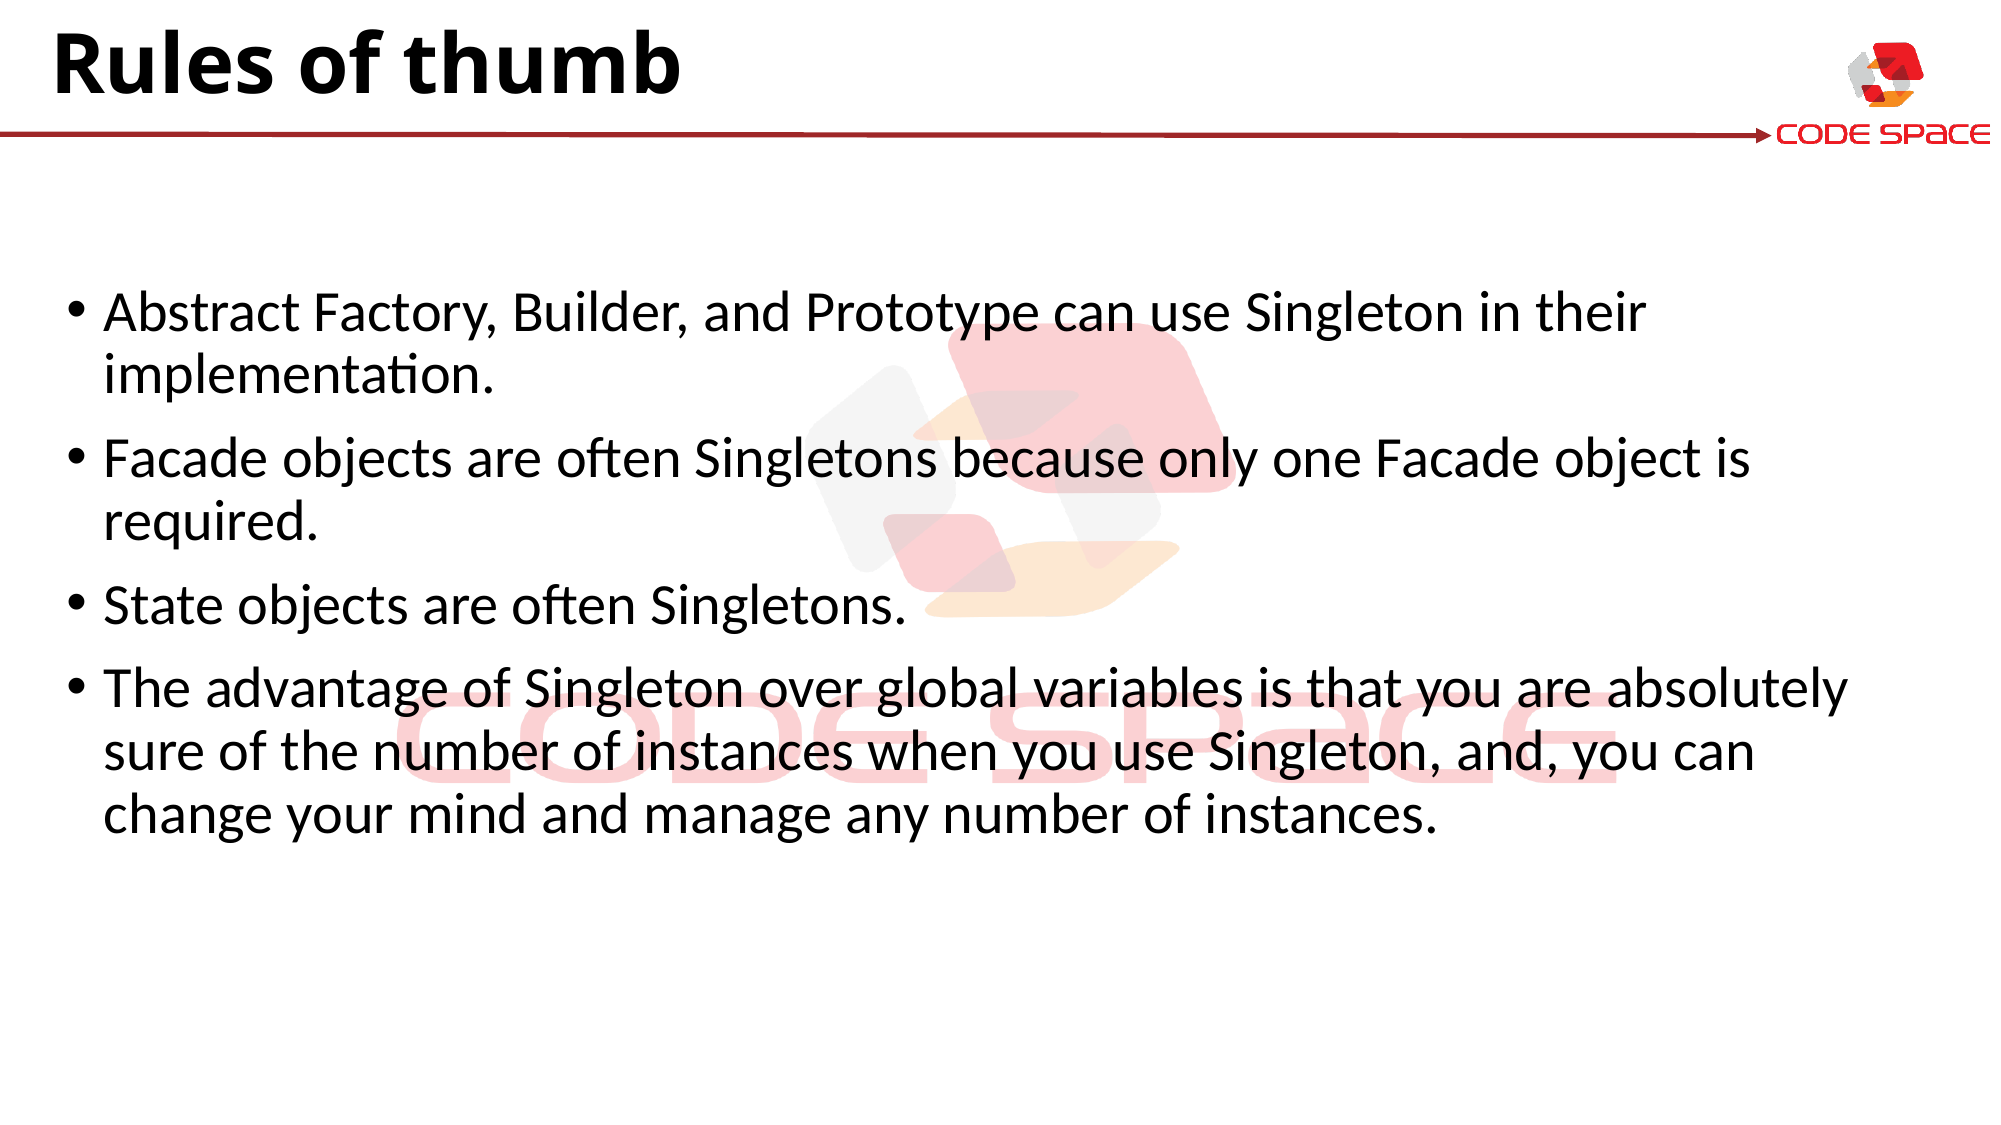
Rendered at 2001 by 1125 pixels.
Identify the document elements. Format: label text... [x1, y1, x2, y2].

title Rules of thumb [34, 18, 1772, 114]
picture [1707, 0, 2001, 219]
list Abstract Factory, Builder, and Prototype can use Singleton in their implementation. Facade objects are often Singletons because only one Facade object is required. State objects are often Singletons. The advantage of Singleton over global variables is that you are absolutely sure of the number of instances when you use Singleton, and, you can change your mind and manage any number of instances. [51, 273, 1941, 1072]
